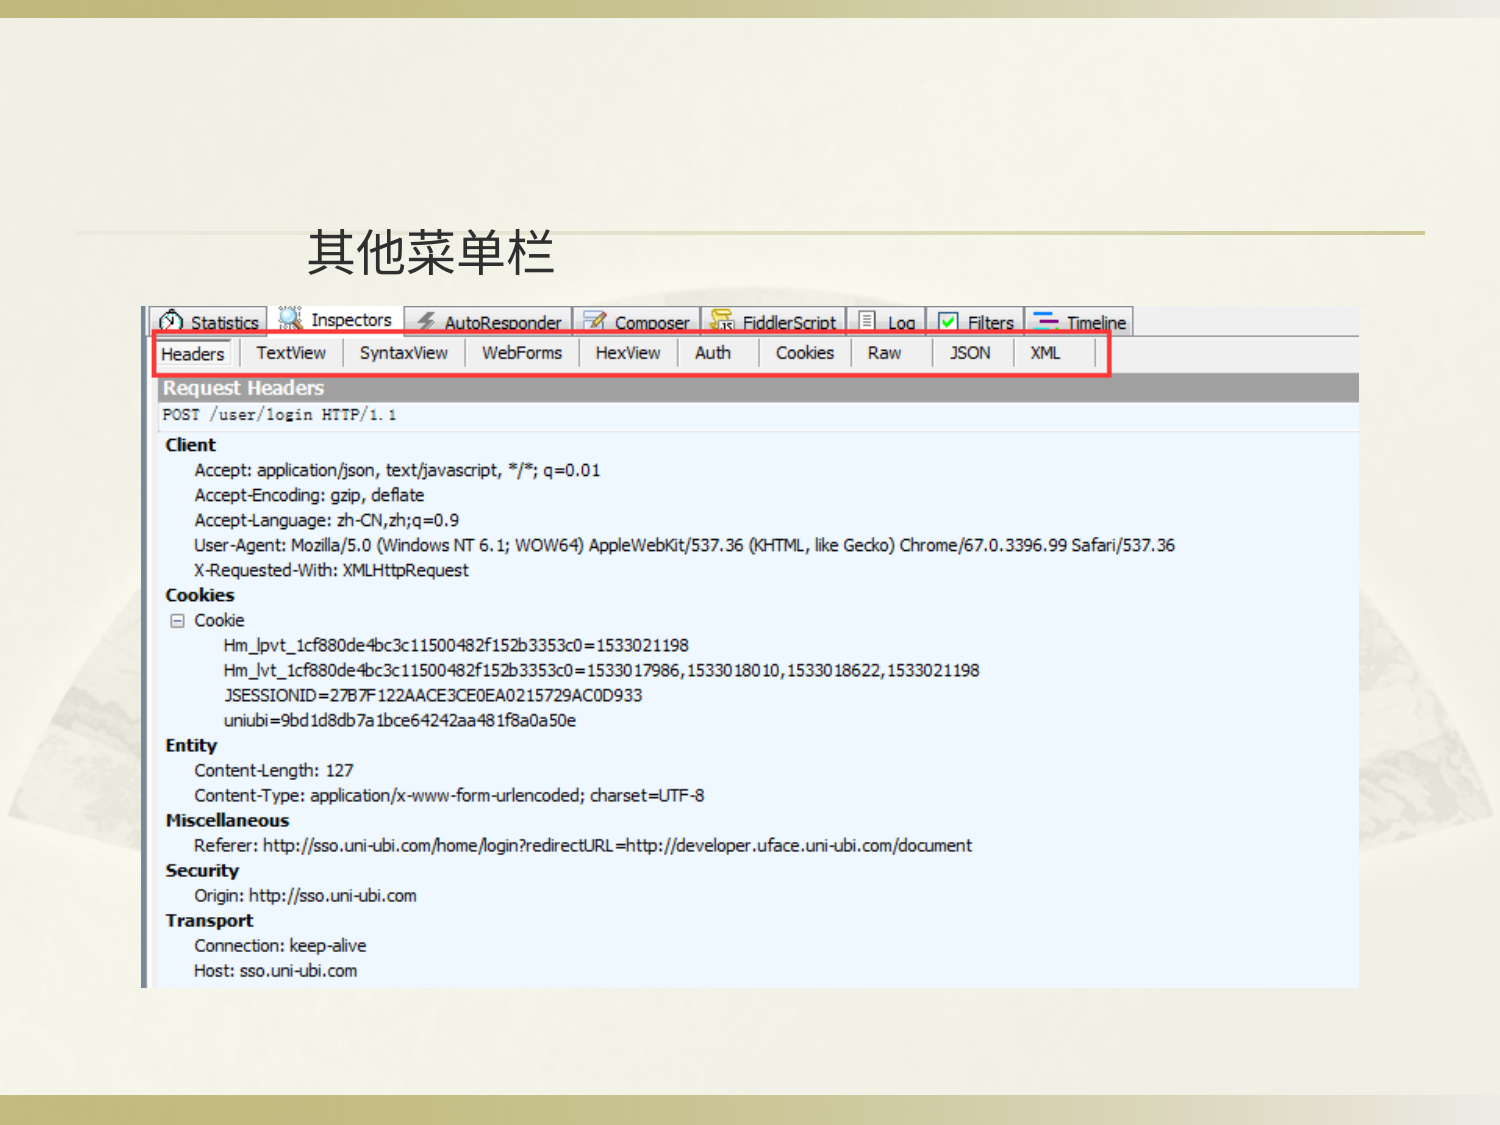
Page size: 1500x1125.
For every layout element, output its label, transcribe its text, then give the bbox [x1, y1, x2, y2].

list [140, 305, 1359, 988]
title 其他菜单栏 [93, 199, 769, 303]
